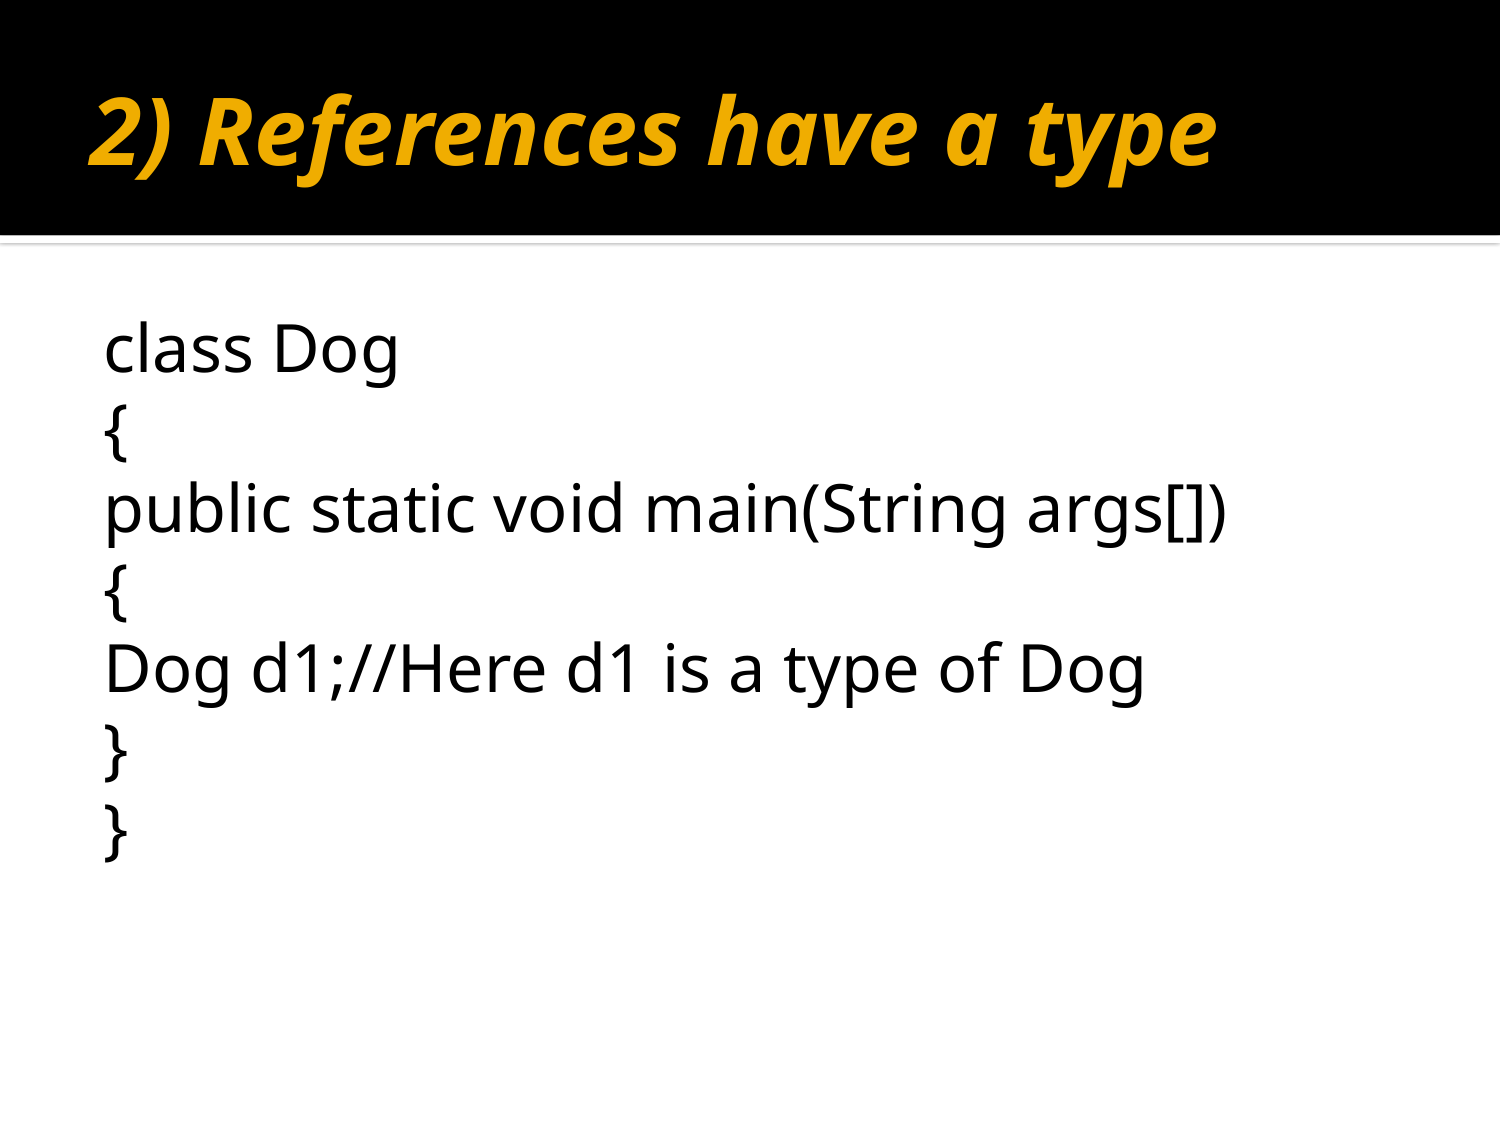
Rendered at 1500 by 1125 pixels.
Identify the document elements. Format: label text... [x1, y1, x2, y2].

title 2) References have a type [75, 25, 1425, 231]
list class Dog { public static void main(String args[]) { Dog d1;//Here d1 is a type of Dog } } [75, 291, 1425, 1050]
